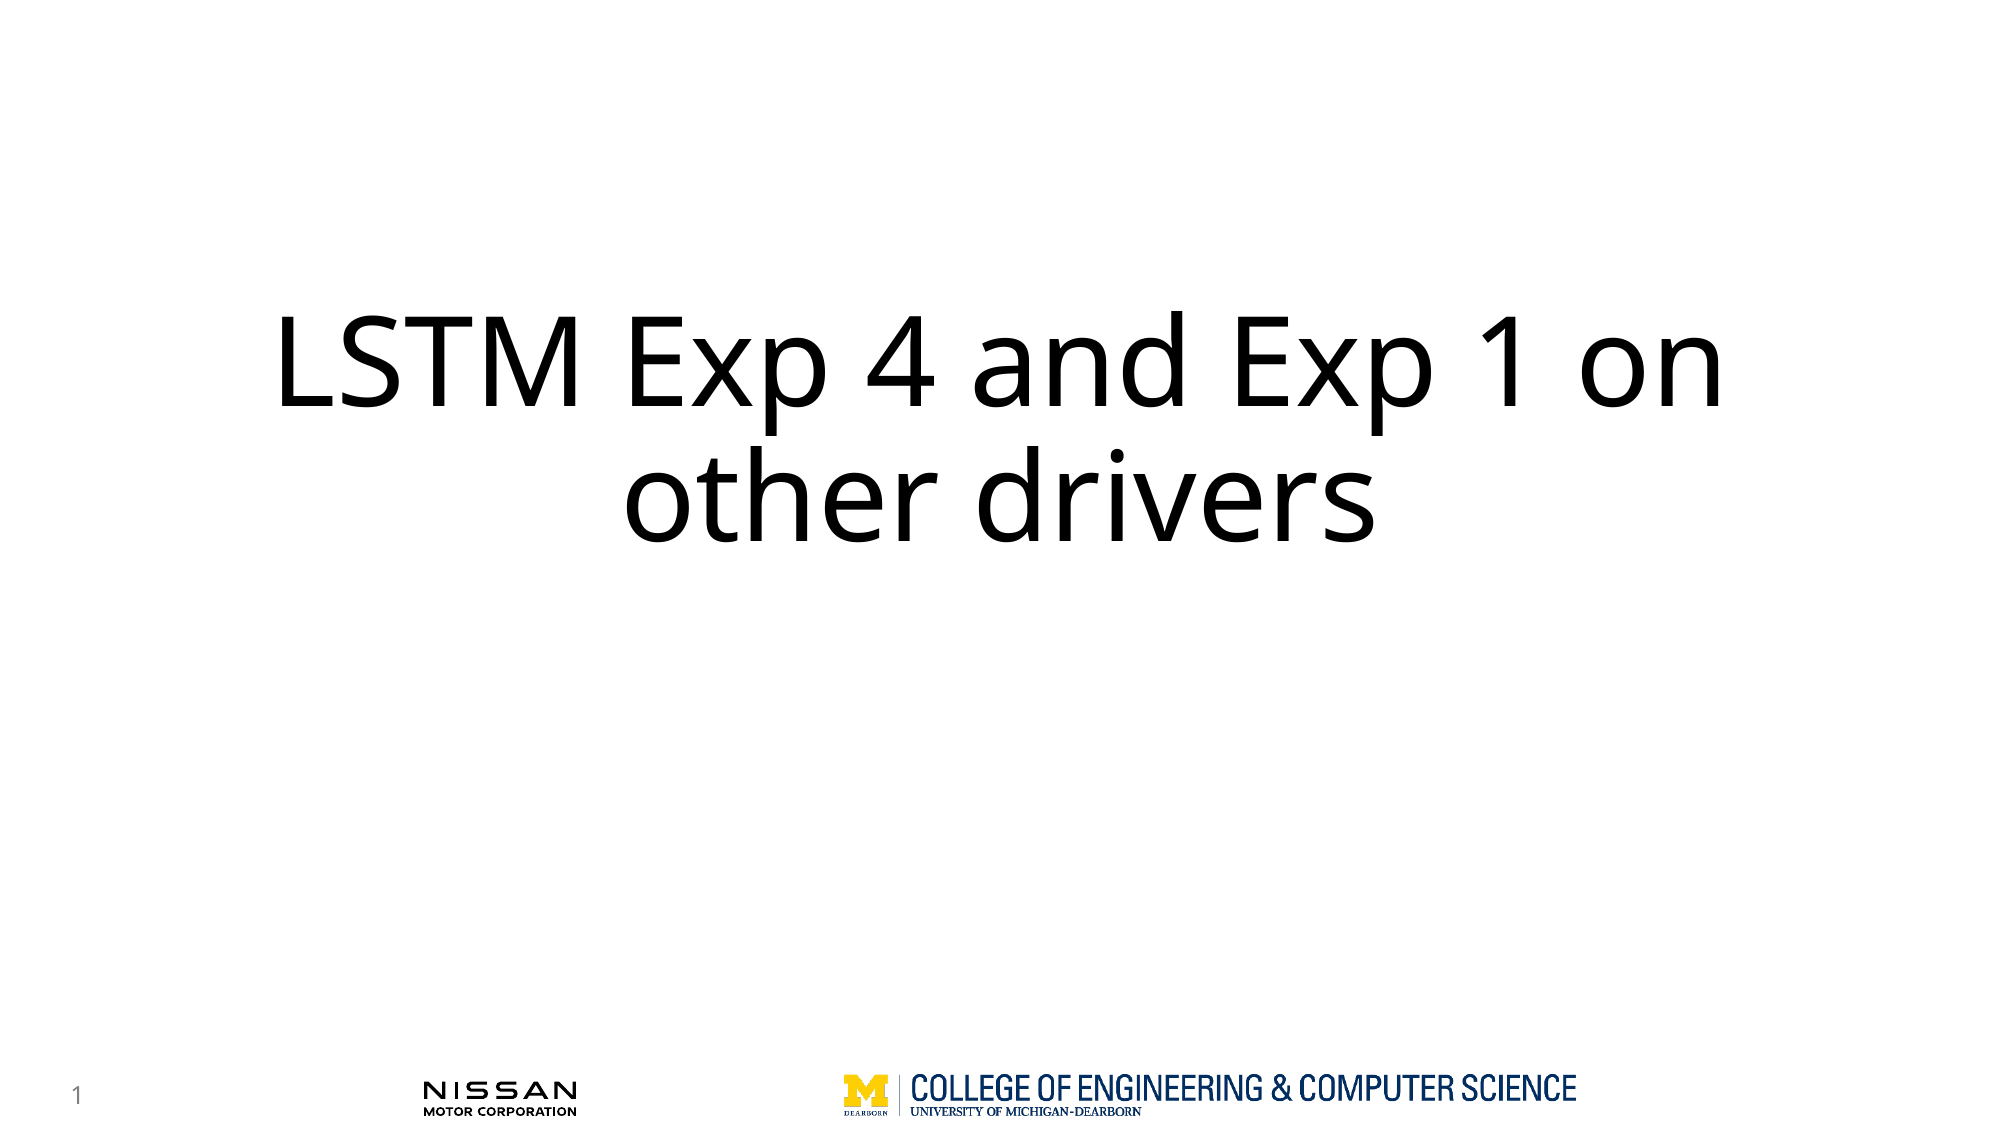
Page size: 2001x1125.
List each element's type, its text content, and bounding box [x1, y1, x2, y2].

picture [844, 1074, 1576, 1116]
title LSTM Exp 4 and Exp 1 on other drivers [249, 184, 1750, 576]
